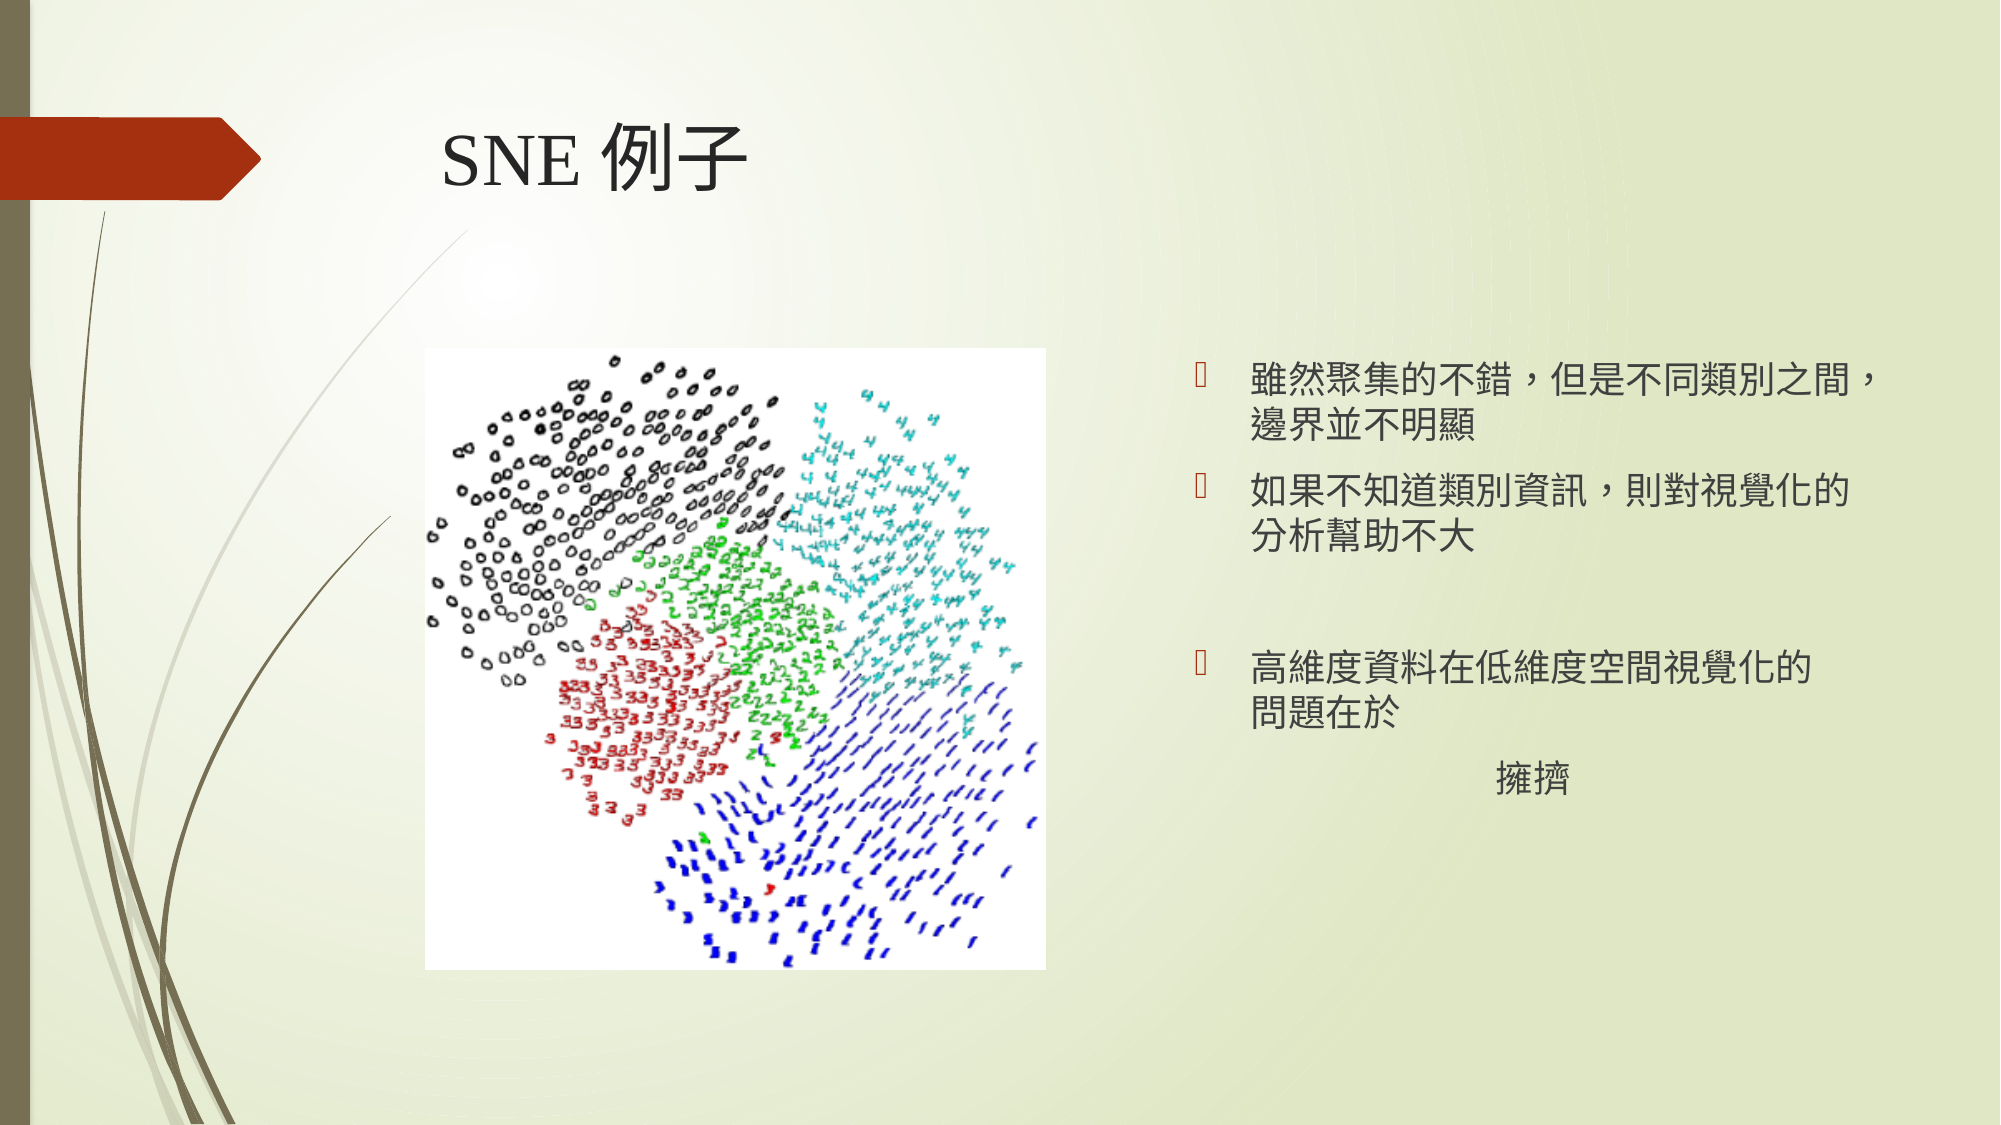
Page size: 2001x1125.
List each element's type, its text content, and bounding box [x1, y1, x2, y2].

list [425, 348, 1046, 970]
list 雖然聚集的不錯，但是不同類別之間，邊界並不明顯 如果不知道類別資訊，則對視覺化的分析幫助不大 高維度資料在低維度空間視覺化的 問題在於 擁擠 [1179, 348, 1888, 969]
title SNE例子 [425, 102, 1888, 313]
